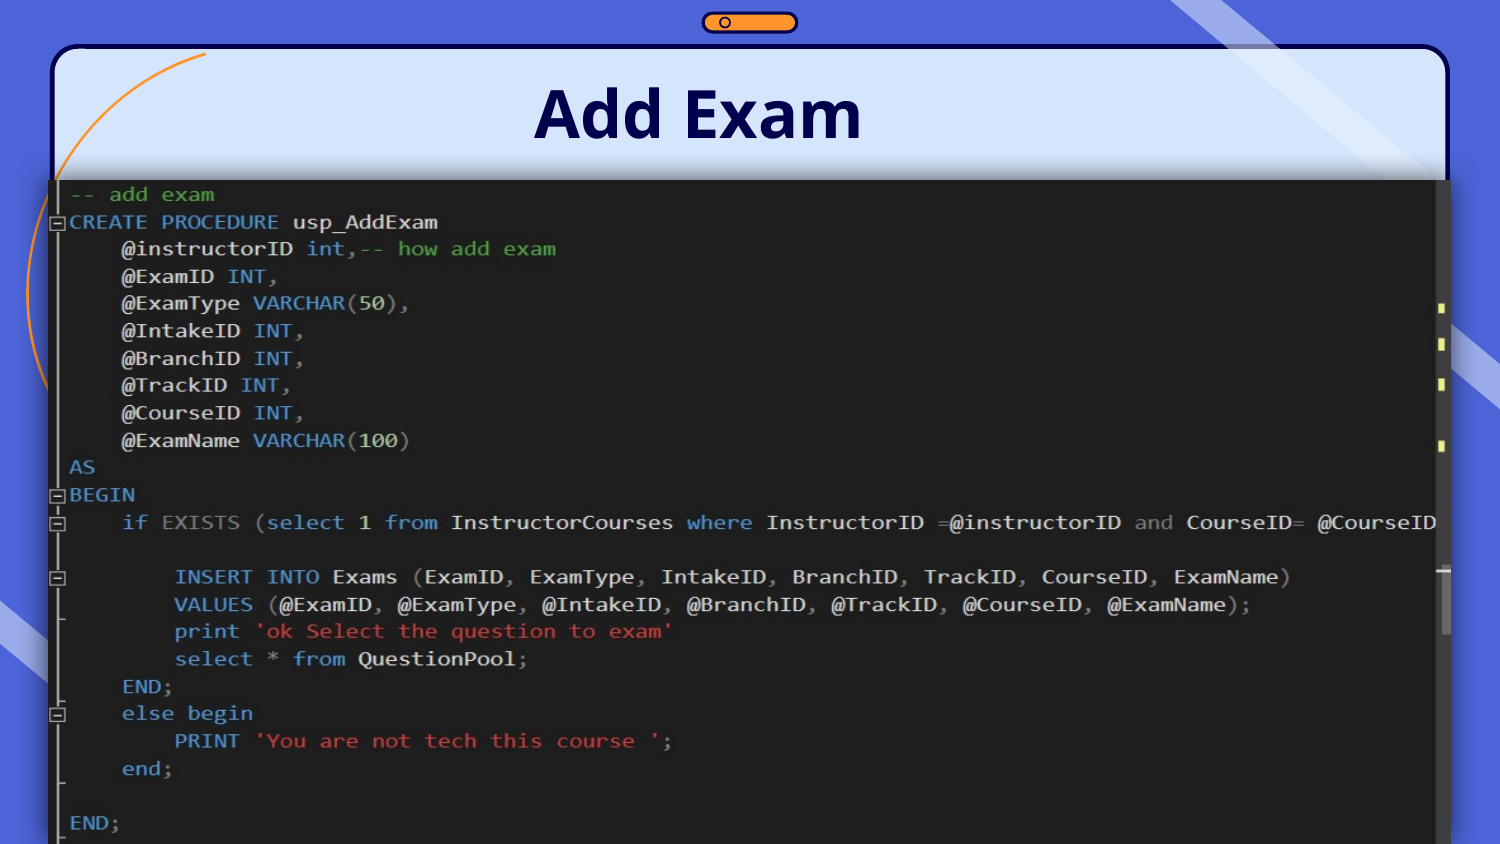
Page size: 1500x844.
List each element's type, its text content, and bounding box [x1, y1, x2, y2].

text_box Add Exam [67, 56, 1331, 151]
picture [47, 180, 1451, 844]
